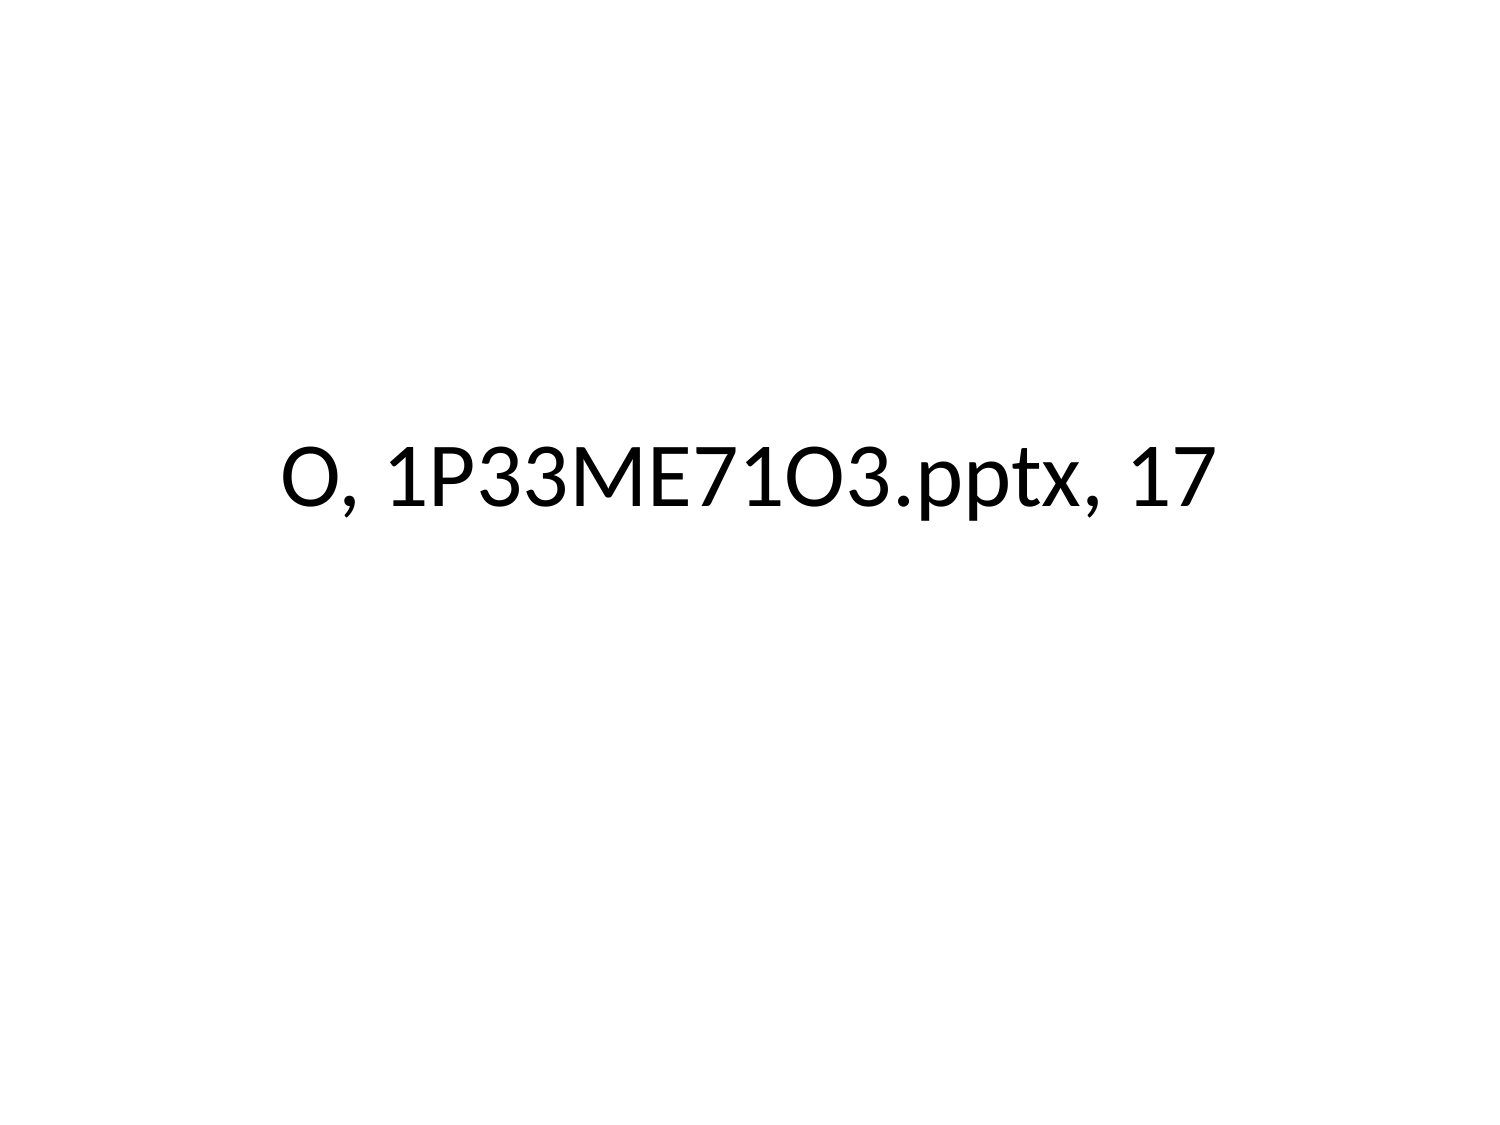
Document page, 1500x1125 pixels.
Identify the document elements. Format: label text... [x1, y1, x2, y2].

title O, 1P33ME71O3.pptx, 17 [112, 349, 1388, 591]
